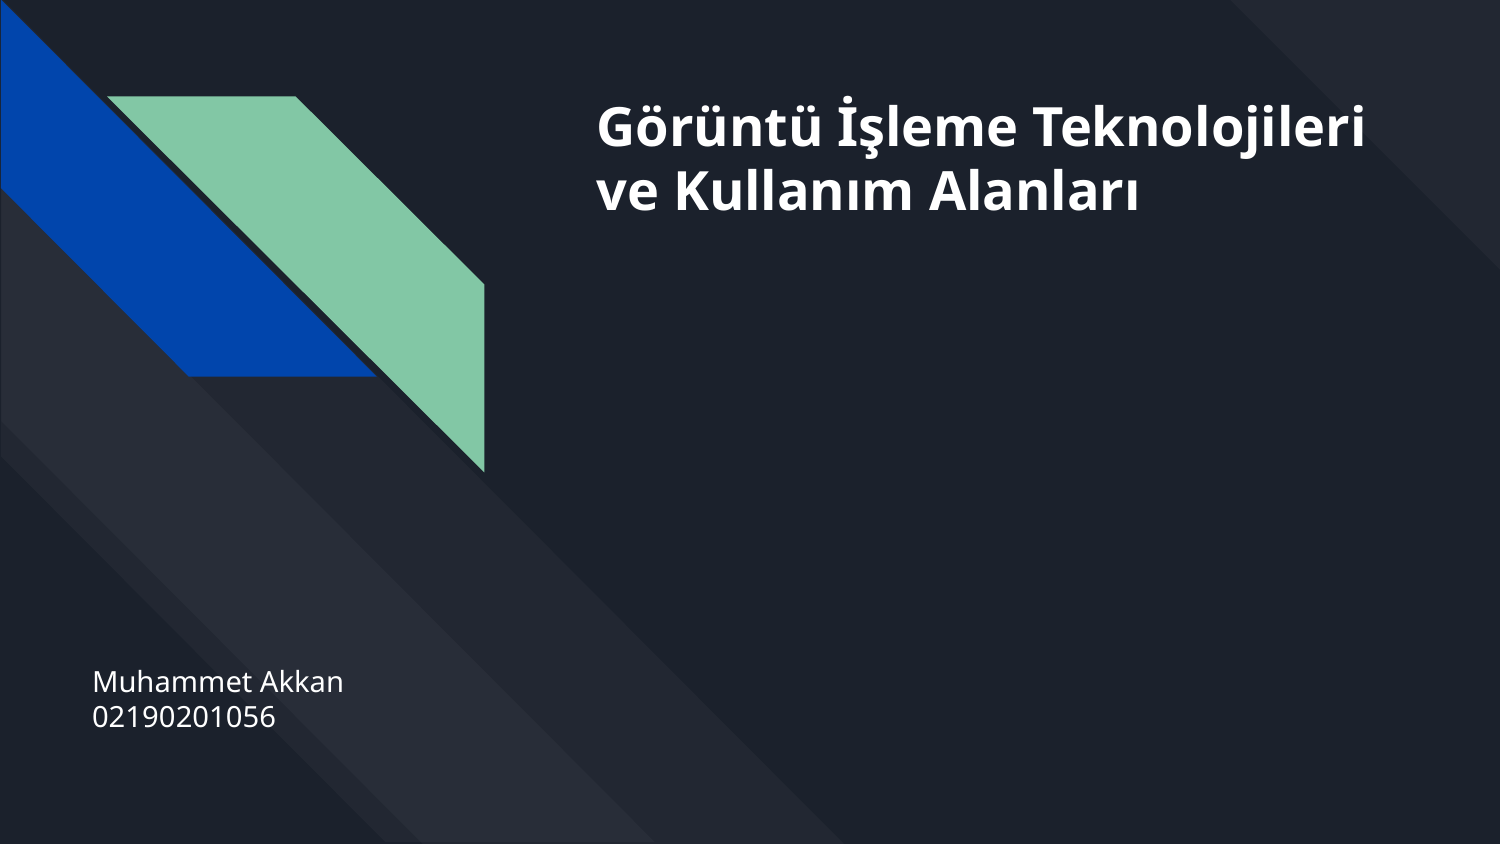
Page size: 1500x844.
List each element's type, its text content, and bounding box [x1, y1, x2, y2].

title Görüntü İşleme Teknolojileri ve Kullanım Alanları [581, 76, 1405, 388]
text_box Muhammet Akkan 02190201056 [77, 648, 934, 749]
